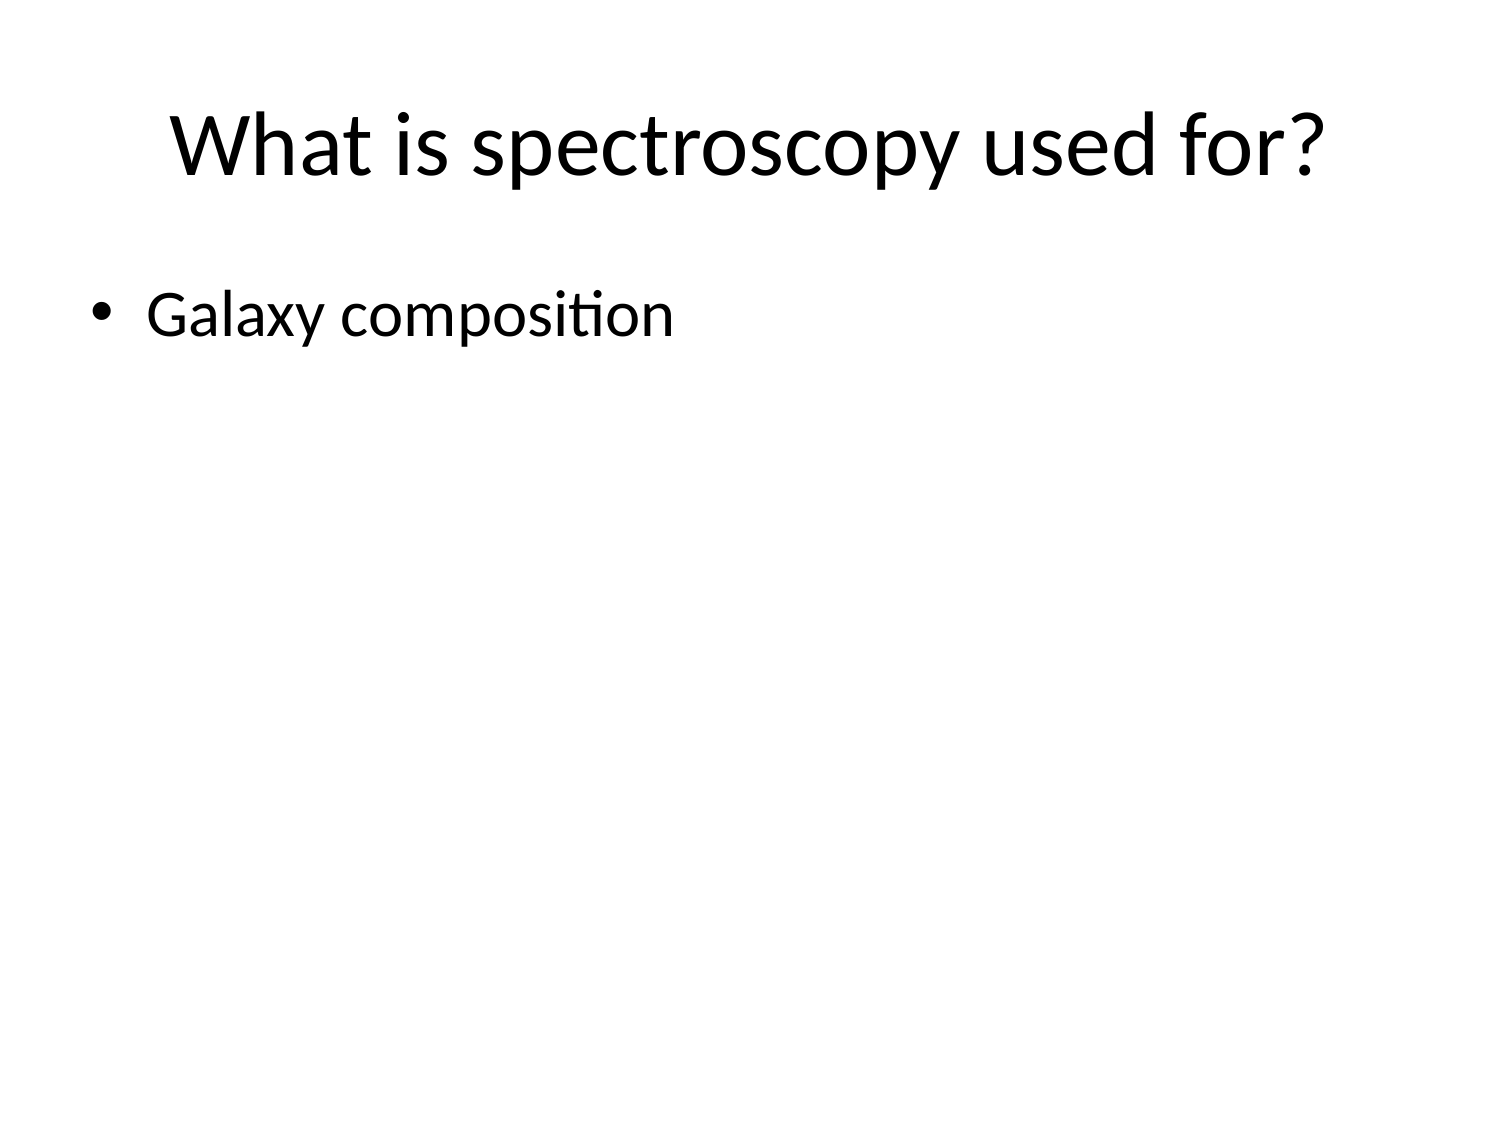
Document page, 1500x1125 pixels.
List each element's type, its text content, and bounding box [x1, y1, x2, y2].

title What is spectroscopy used for? [75, 45, 1425, 233]
list Galaxy composition [75, 262, 1425, 1005]
